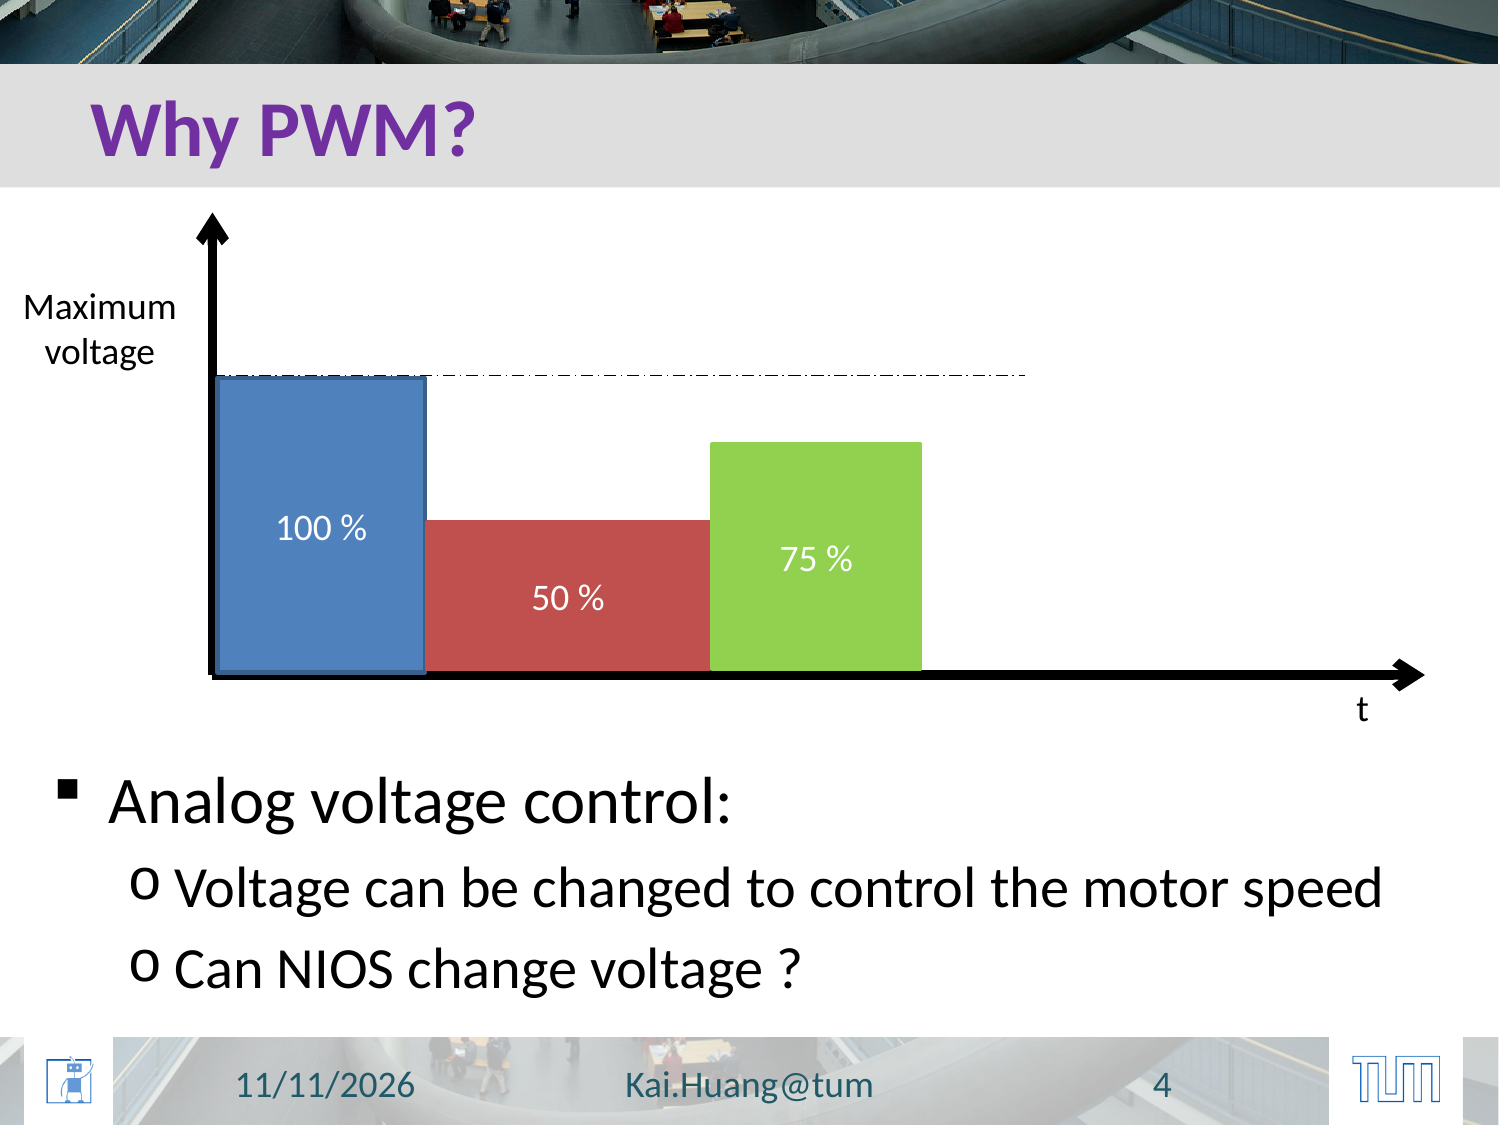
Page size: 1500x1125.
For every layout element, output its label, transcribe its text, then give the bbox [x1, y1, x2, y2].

picture [0, 1032, 1500, 1125]
text_box Maximum voltage [0, 274, 208, 380]
title Why PWM? [75, 62, 1425, 188]
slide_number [162, 1052, 488, 1113]
text_box t [1249, 676, 1475, 737]
footer Kai.Huang@tum [512, 1052, 988, 1113]
slide_number 4 [1012, 1052, 1313, 1113]
text_box 100 % [216, 384, 427, 674]
text_box 50 % [425, 520, 710, 671]
list Analog voltage control: Voltage can be changed to control the motor speed Can NIOS change voltage ? [37, 750, 1425, 1013]
picture [0, 0, 1500, 64]
text_box 75 % [710, 442, 922, 671]
